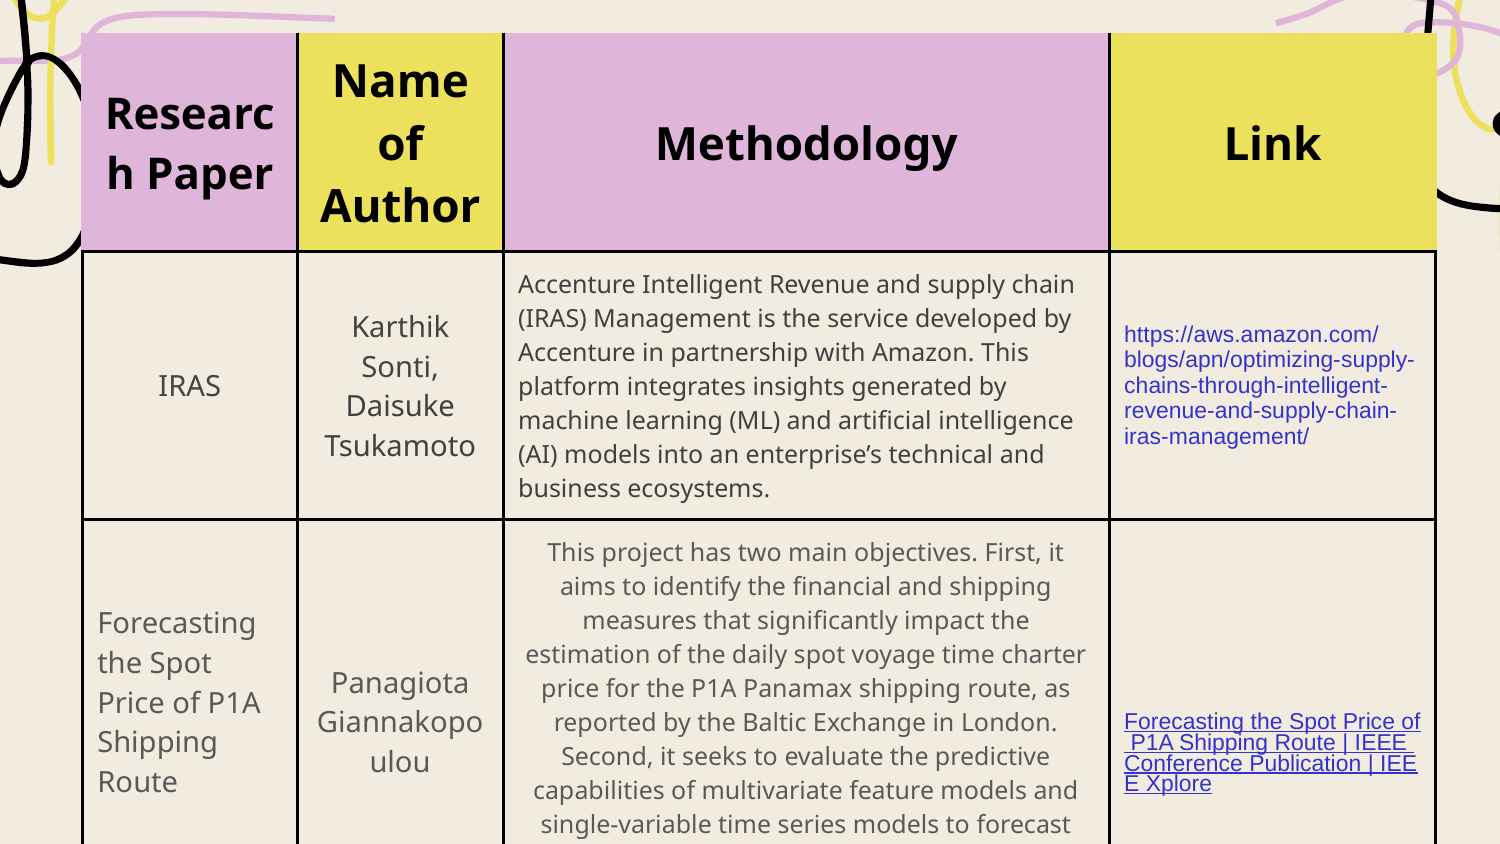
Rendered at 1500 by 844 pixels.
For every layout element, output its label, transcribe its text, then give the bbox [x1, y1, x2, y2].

table_cell Forecasting the Spot Price of P1A Shipping Route | IEEE Conference Publication | IEEE Xplore [1111, 521, 1434, 844]
table_header Research Paper [84, 35, 296, 250]
table_header Link [1111, 35, 1434, 250]
table_cell Karthik Sonti, Daisuke Tsukamoto [299, 253, 502, 518]
table_header Name of Author [299, 35, 502, 250]
table_cell https://aws.amazon.com/blogs/apn/optimizing-supply-chains-through-intelligent-revenue-and-supply-chain-iras-management/ [1111, 253, 1434, 518]
table_cell Forecasting the Spot Price of P1A Shipping Route [84, 521, 296, 844]
table_cell This project has two main objectives. First, it aims to identify the financial and shipping measures that significantly impact the estimation of the daily spot voyage time charter price for the P1A Panamax shipping route, as reported by the Baltic Exchange in London. Second, it seeks to evaluate the predictive capabilities of multivariate feature models and single-variable time series models to forecast the future voyage time charter price for the P1A shipping route. [505, 521, 1108, 844]
table_header Methodology [505, 35, 1108, 250]
table_cell Accenture Intelligent Revenue and supply chain (IRAS) Management is the service developed by Accenture in partnership with Amazon. This platform integrates insights generated by machine learning (ML) and artificial intelligence (AI) models into an enterprise’s technical and business ecosystems. [505, 253, 1108, 518]
table_cell IRAS [84, 253, 296, 518]
table_cell Panagiota Giannakopoulou [299, 521, 502, 844]
